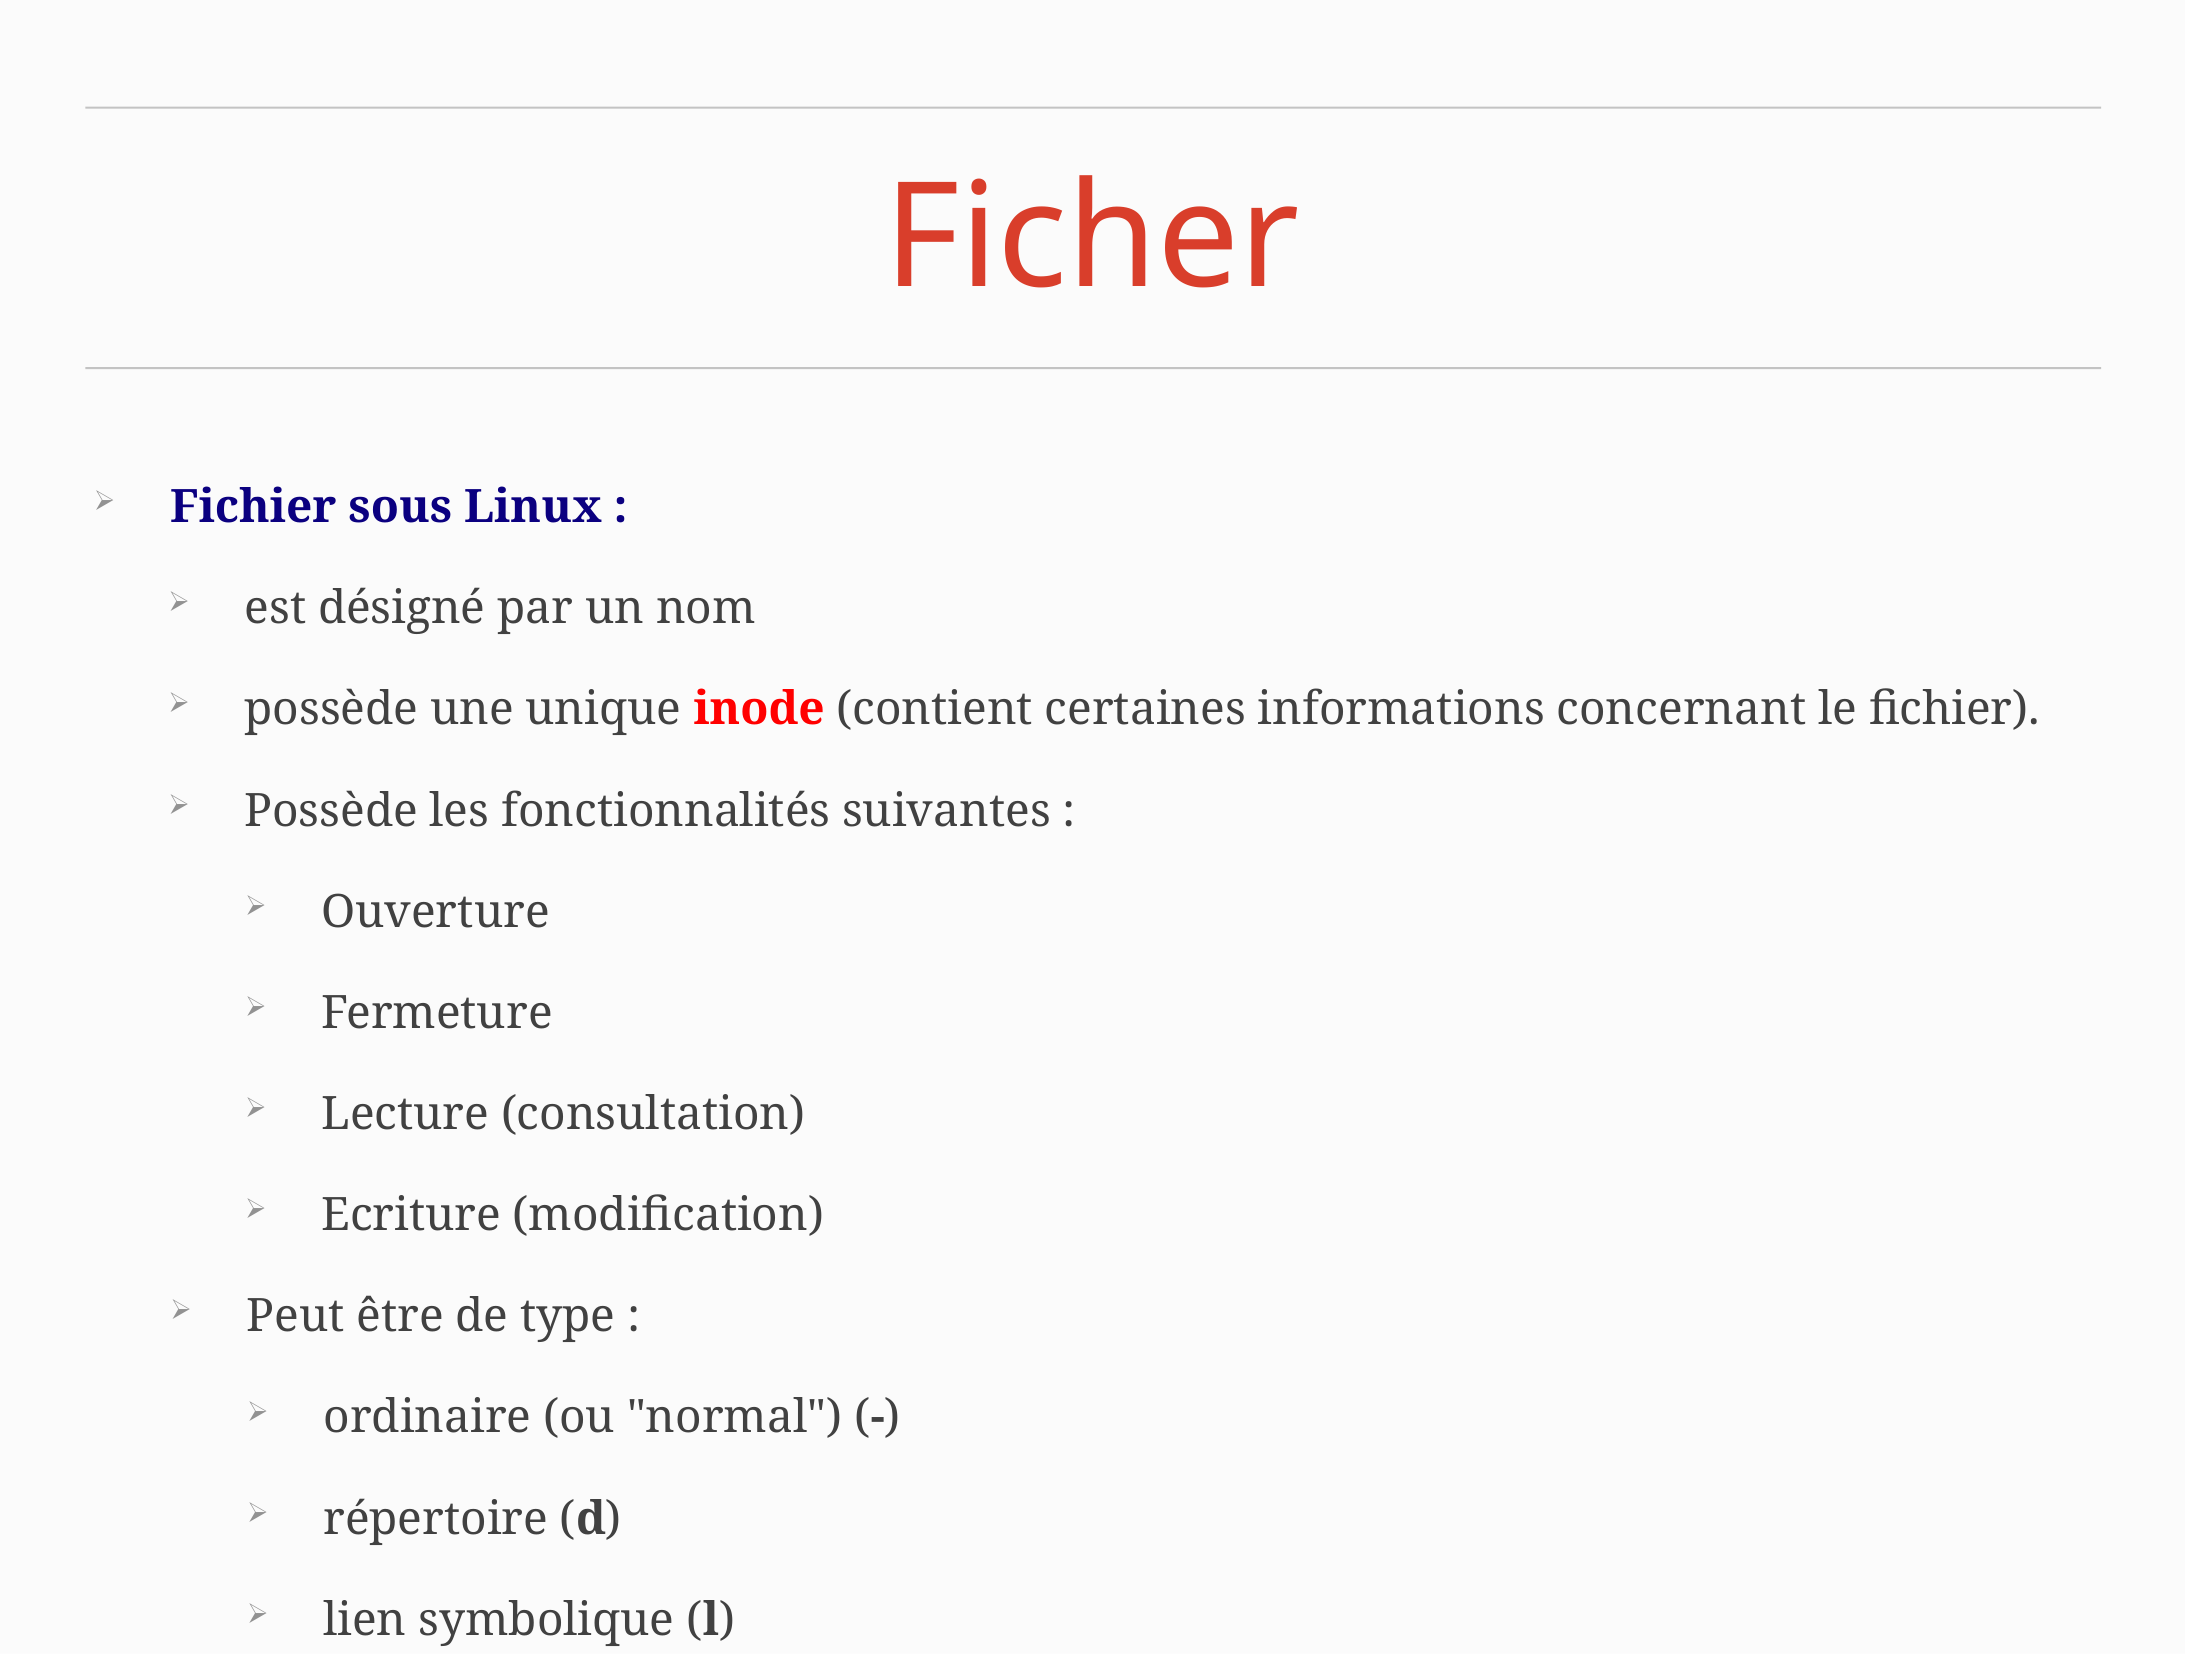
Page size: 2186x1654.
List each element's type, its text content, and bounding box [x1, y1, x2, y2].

list Fichier sous Linux : est désigné par un nom possède une unique inode (contient certaines informations concernant le fichier). Possède les fonctionnalités suivantes : Ouverture Fermeture Lecture (consultation) Ecriture (modification) Peut être de type : ordinaire (ou "normal") (-) répertoire (d) lien symbolique (l) [85, 366, 2100, 1654]
title Ficher [85, 135, 2100, 343]
